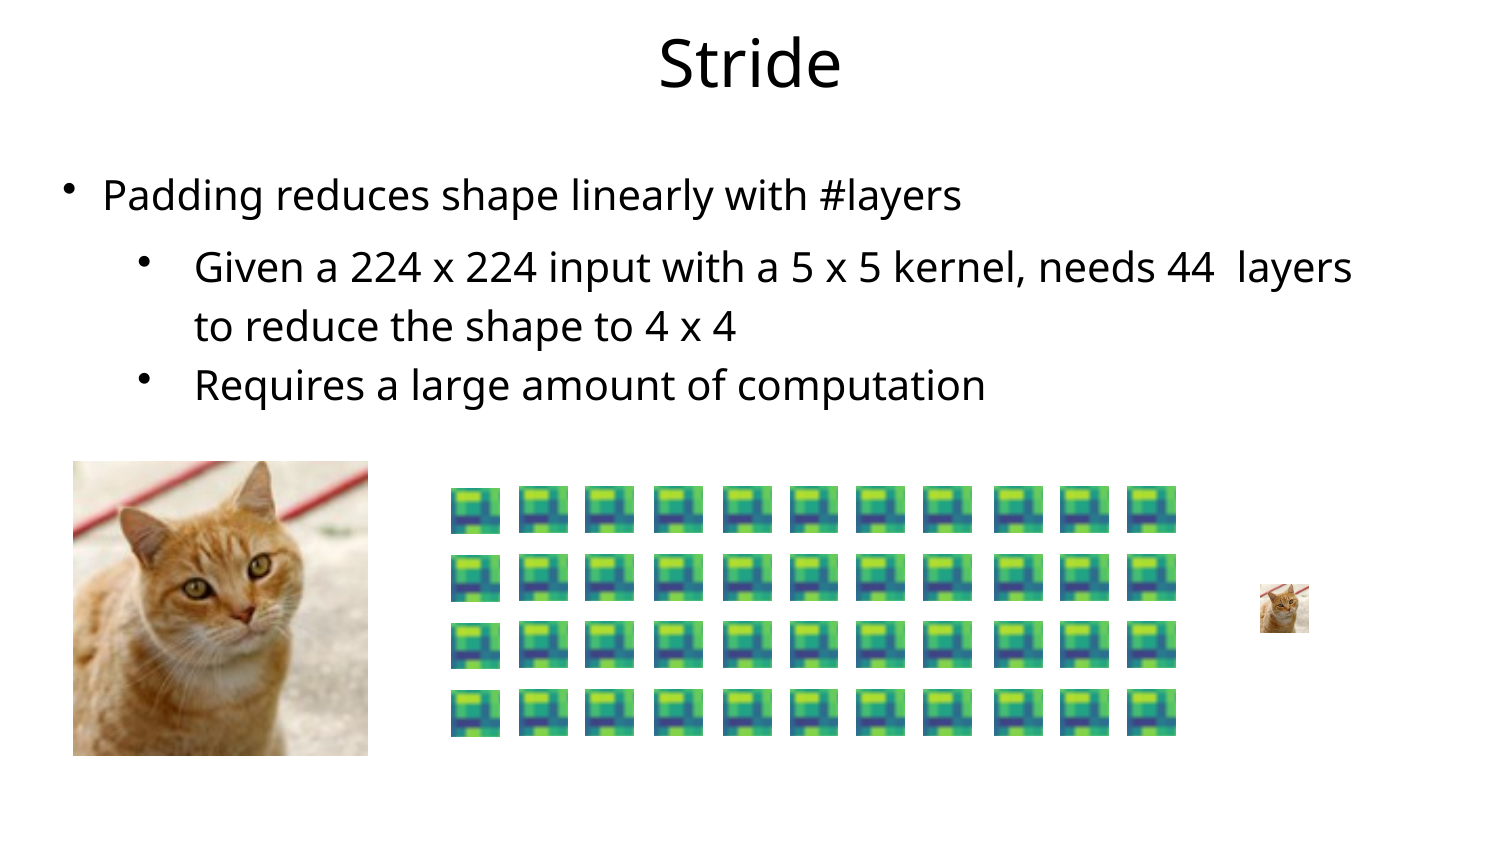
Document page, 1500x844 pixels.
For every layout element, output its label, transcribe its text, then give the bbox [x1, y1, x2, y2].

picture [654, 486, 703, 533]
picture [856, 621, 905, 668]
picture [1060, 621, 1110, 668]
picture [923, 486, 972, 533]
picture [923, 621, 972, 668]
picture [654, 554, 703, 601]
picture [723, 486, 772, 533]
picture [1060, 554, 1110, 601]
picture [723, 689, 772, 736]
title Stride [635, 18, 865, 155]
picture [1127, 486, 1176, 533]
text_box Padding reduces shape linearly with #layers Given a 224 x 224 input with a 5 x 5 kernel, needs 44 layers to reduce the shape to 4 x 4 Requires a large amount of computation [60, 155, 1375, 409]
picture [1060, 486, 1110, 533]
picture [1127, 689, 1176, 736]
picture [923, 554, 972, 601]
picture [993, 554, 1043, 601]
picture [923, 689, 972, 736]
picture [789, 486, 839, 533]
picture [585, 621, 635, 668]
picture [789, 554, 839, 601]
picture [856, 486, 905, 533]
picture [519, 621, 568, 668]
picture [585, 486, 635, 533]
picture [1060, 689, 1110, 736]
picture [993, 689, 1043, 736]
picture [451, 622, 500, 670]
picture [519, 689, 568, 736]
picture [1127, 554, 1176, 601]
picture [723, 554, 772, 601]
picture [1127, 621, 1176, 668]
picture [789, 621, 839, 668]
picture [519, 486, 568, 533]
picture [856, 554, 905, 601]
picture [1260, 584, 1310, 634]
picture [451, 690, 500, 737]
picture [451, 487, 500, 535]
picture [993, 621, 1043, 668]
picture [519, 554, 568, 601]
picture [654, 689, 703, 736]
picture [585, 689, 635, 736]
picture [993, 486, 1043, 533]
picture [723, 621, 772, 668]
picture [856, 689, 905, 736]
picture [73, 461, 368, 756]
picture [789, 689, 839, 736]
picture [585, 554, 635, 601]
picture [451, 555, 500, 602]
picture [654, 621, 703, 668]
